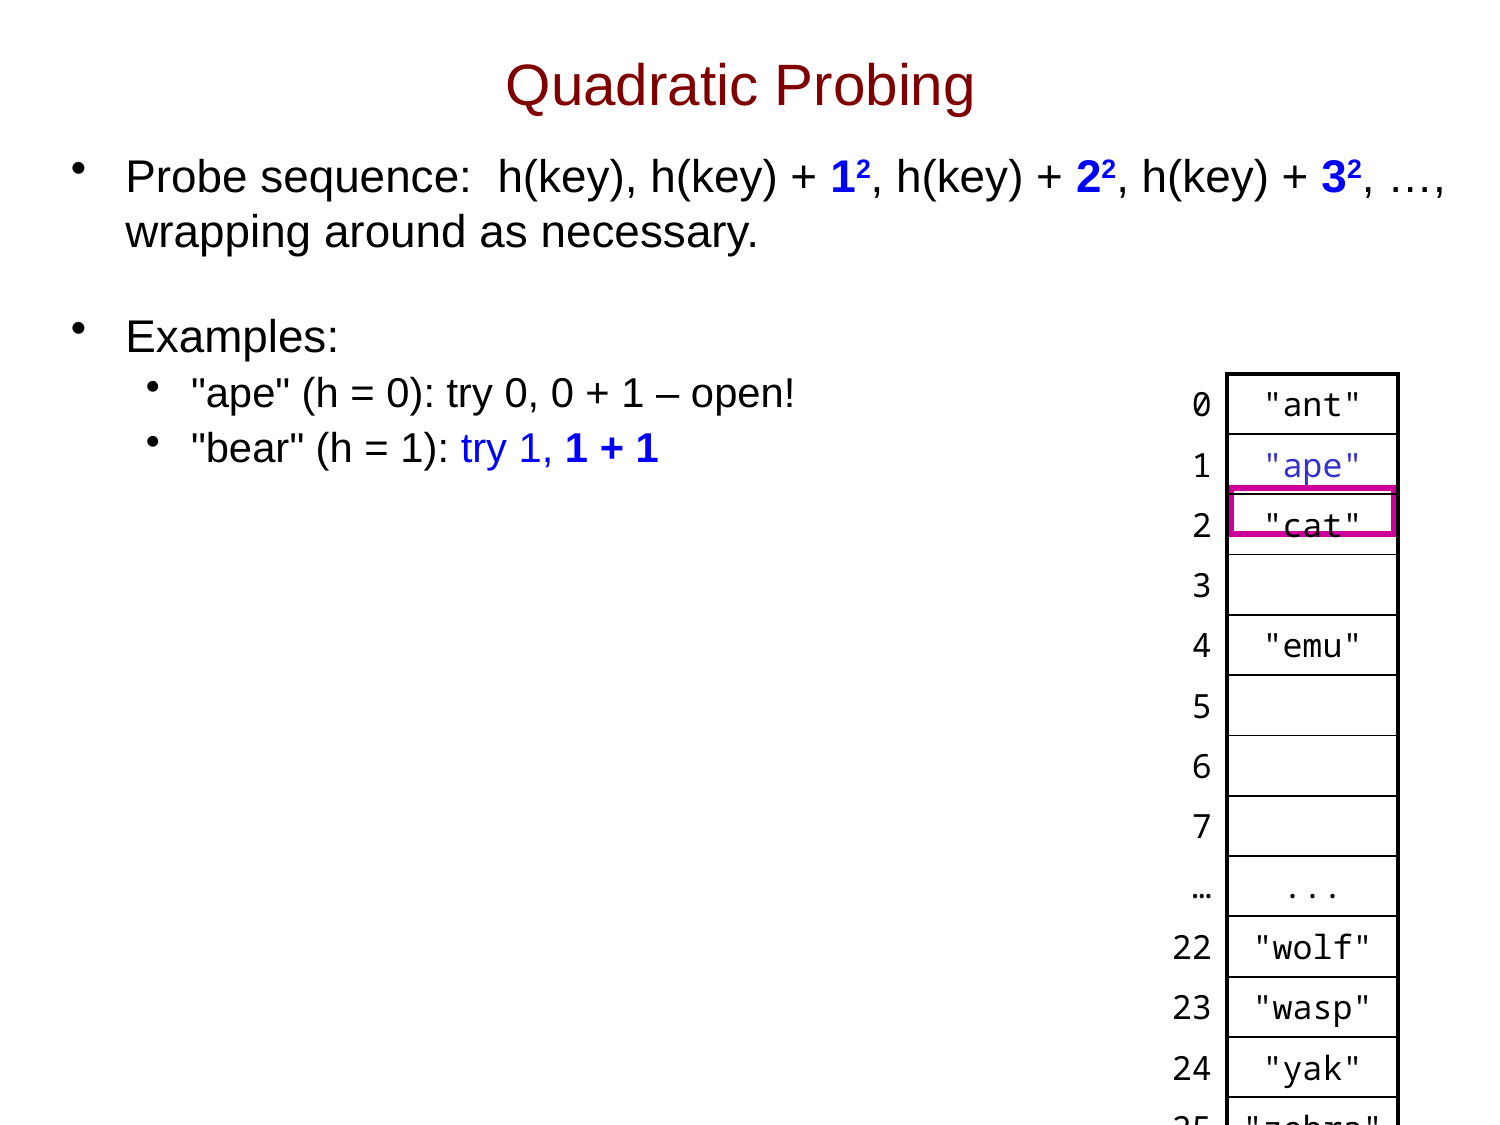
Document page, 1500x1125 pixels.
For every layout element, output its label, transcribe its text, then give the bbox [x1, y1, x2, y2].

table_cell ... [1229, 857, 1396, 915]
table_cell "ape" [1229, 435, 1396, 493]
table_cell [1229, 736, 1396, 795]
title Quadratic Probing [96, 12, 1386, 138]
table_header "ant" [1229, 376, 1396, 433]
table_cell 24 [1054, 1037, 1225, 1097]
table_cell [1229, 555, 1396, 614]
table_cell 22 [1054, 916, 1225, 977]
table_cell "wasp" [1229, 978, 1396, 1036]
table_cell [1229, 676, 1396, 735]
table_cell … [1054, 856, 1225, 916]
table_cell 1 [1054, 434, 1225, 494]
table_cell 6 [1054, 735, 1225, 796]
table_cell 5 [1054, 675, 1225, 735]
table_cell [1229, 797, 1396, 855]
table_cell 7 [1054, 796, 1225, 856]
table_cell 23 [1054, 977, 1225, 1037]
table_cell 25 [1054, 1097, 1225, 1125]
table_cell "cat" [1229, 495, 1396, 554]
table_cell "yak" [1229, 1038, 1396, 1096]
list Probe sequence: h(key), h(key) + 12, h(key) + 22, h(key) + 32, …, wrapping around as necessary. Examples: "ape" (h = 0): try 0, 0 + 1 – open! "bear" (h = 1): try 1, 1 + 1 [55, 138, 1486, 1060]
table_cell "emu" [1229, 616, 1396, 674]
table_header 0 [1054, 374, 1225, 434]
table_cell 4 [1054, 615, 1225, 675]
table_cell 2 [1054, 494, 1225, 555]
table_cell 3 [1054, 555, 1225, 615]
table_cell "zebra" [1229, 1098, 1396, 1125]
table_cell "wolf" [1229, 917, 1396, 976]
